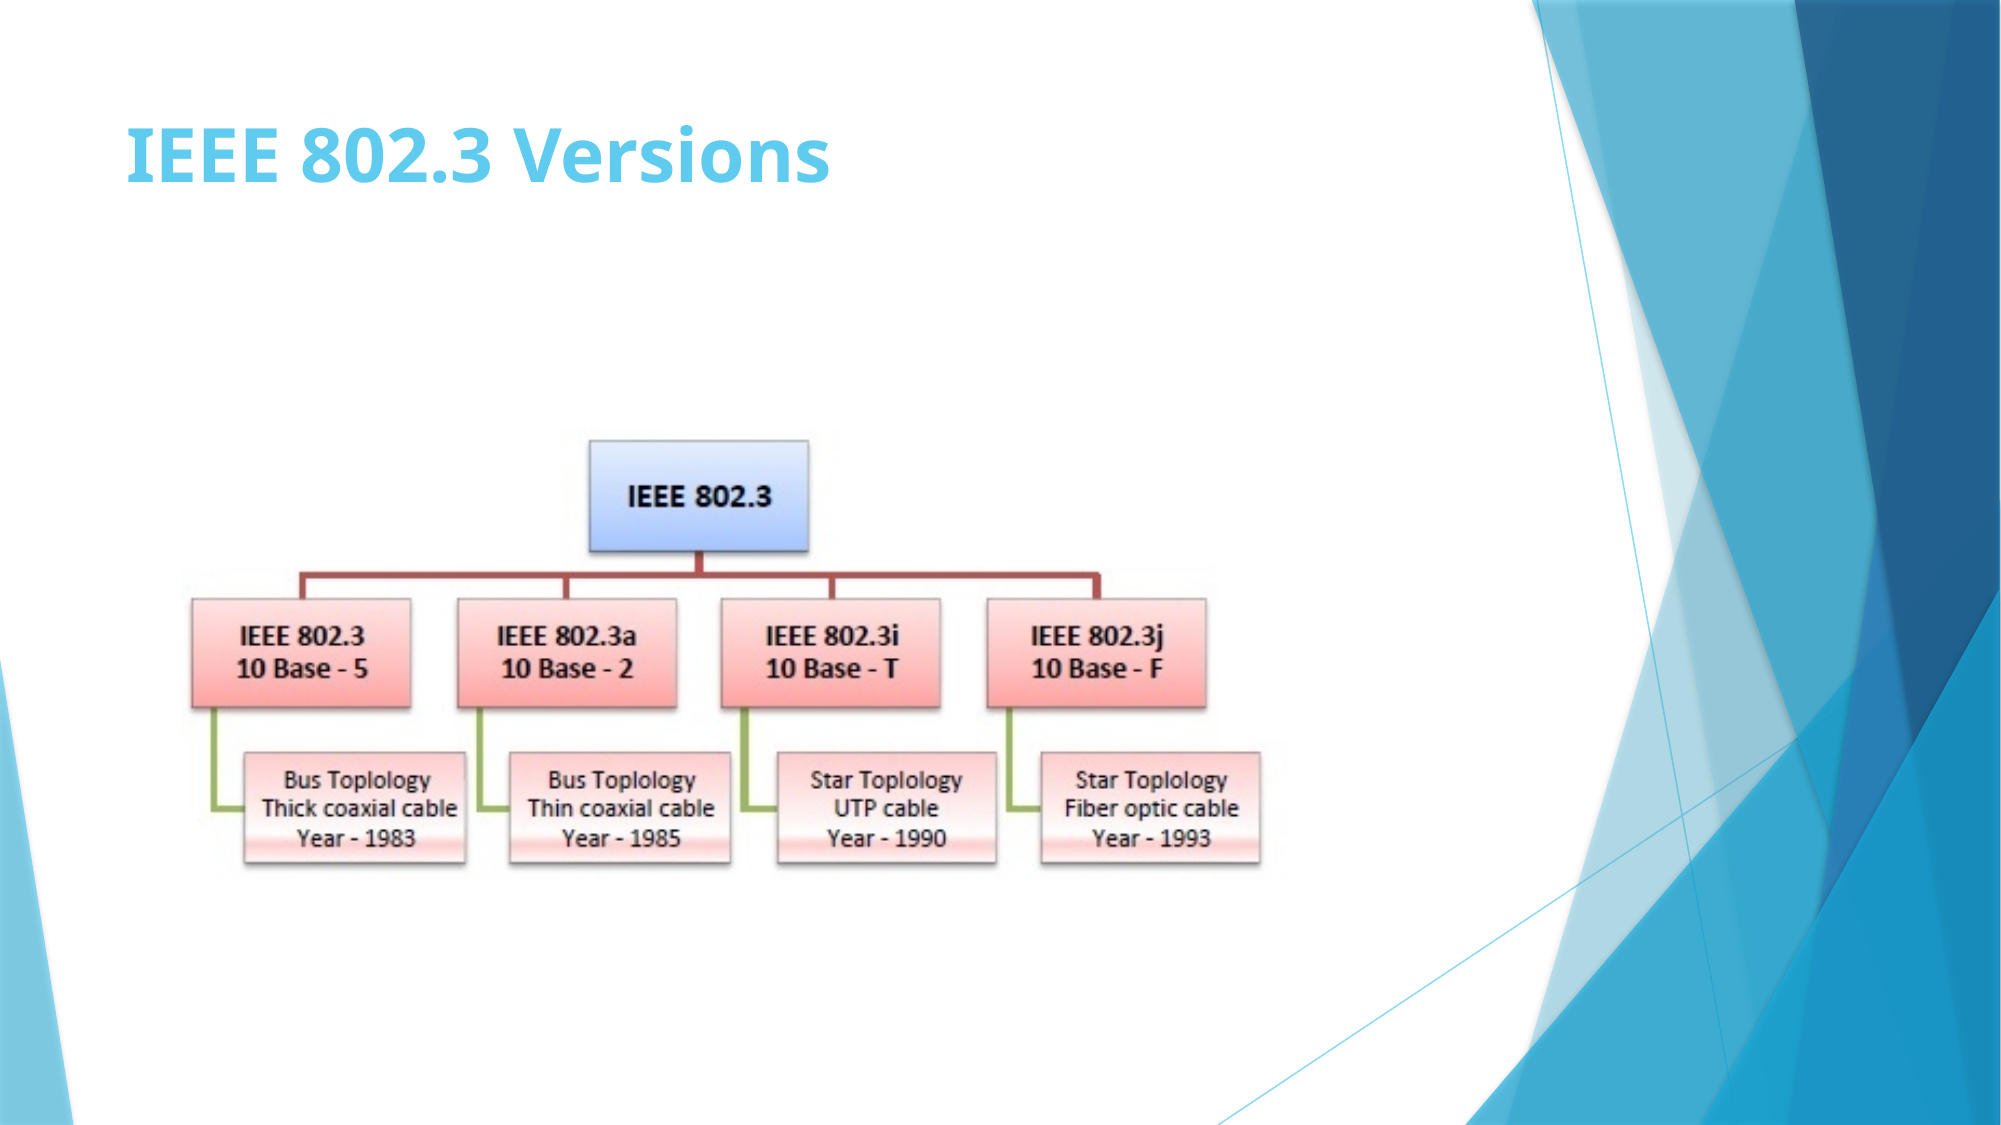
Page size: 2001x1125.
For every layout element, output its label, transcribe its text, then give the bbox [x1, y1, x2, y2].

picture [180, 395, 1308, 922]
title IEEE 802.3 Versions [111, 99, 1522, 317]
